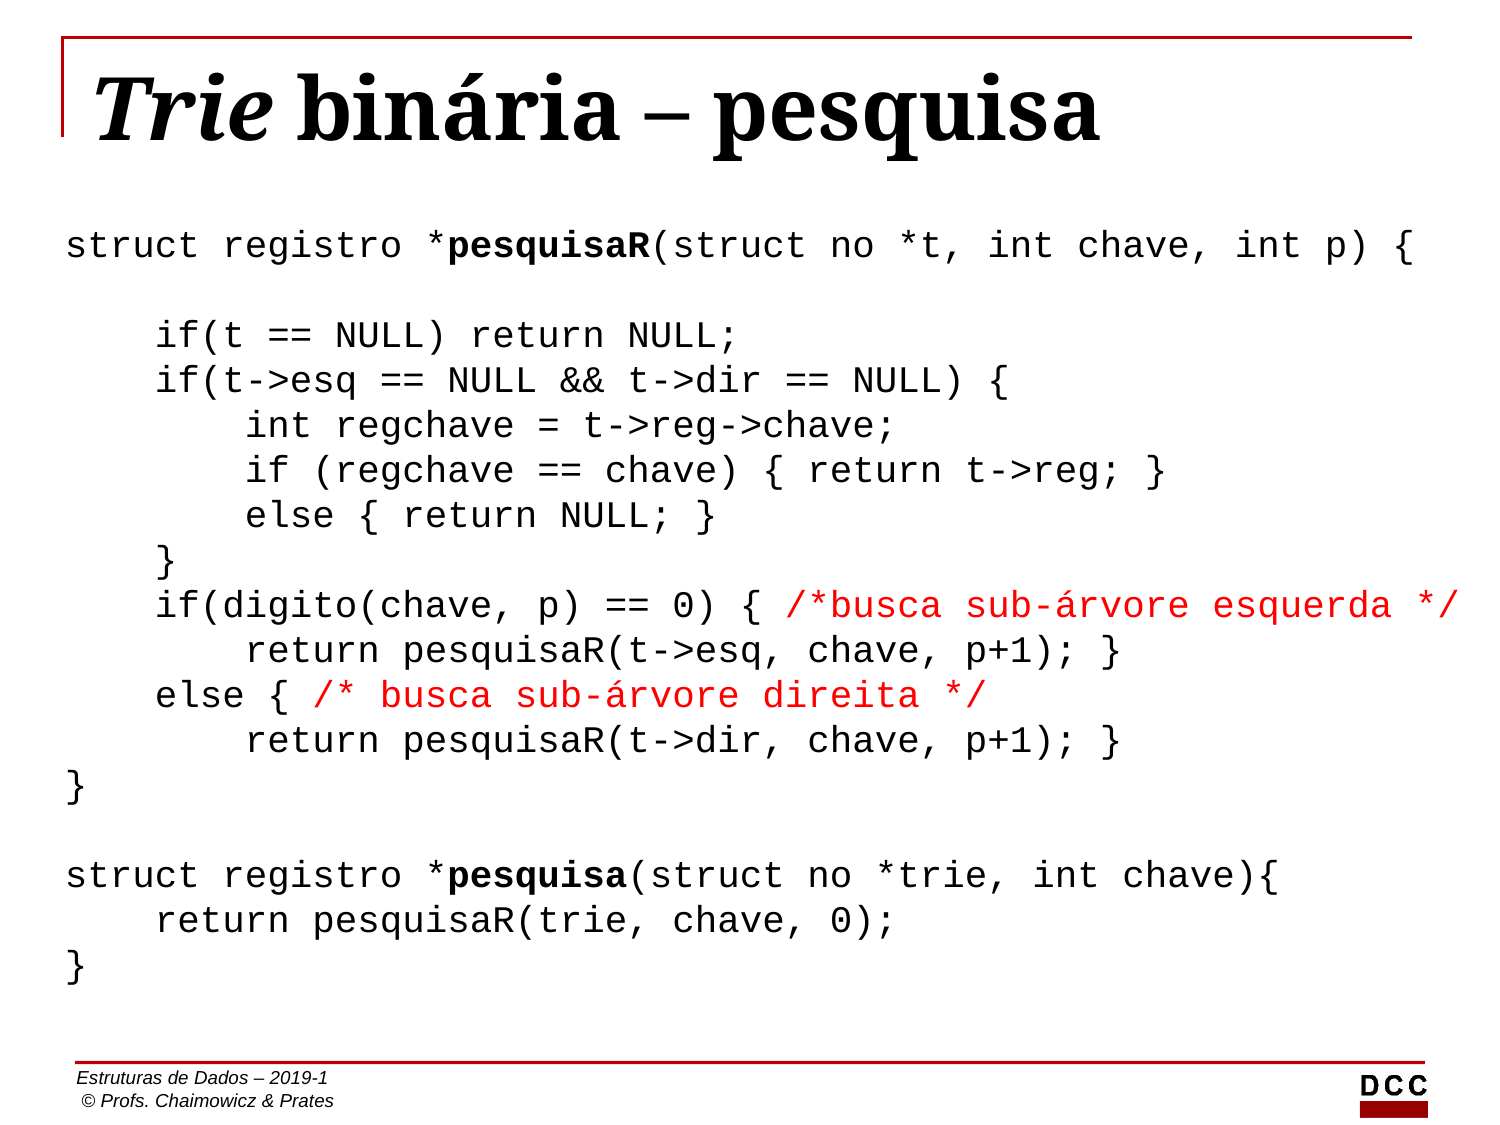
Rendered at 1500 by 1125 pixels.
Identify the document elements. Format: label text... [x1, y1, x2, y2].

picture [1355, 1065, 1433, 1124]
title Trie binária – pesquisa [74, 45, 1426, 188]
text_box struct registro *pesquisaR(struct no *t, int chave, int p) { if(t == NULL) return NULL; if(t->esq == NULL && t->dir == NULL) { int regchave = t->reg->chave; if (regchave == chave) { return t->reg; } else { return NULL; } } if(digito(chave, p) == 0) { /*busca sub-árvore esquerda */ return pesquisaR(t->esq, chave, p+1); } else { /* busca sub-árvore direita */ return pesquisaR(t->dir, chave, p+1); } } struct registro *pesquisa(struct no *trie, int chave){ return pesquisaR(trie, chave, 0); } [49, 212, 1475, 993]
